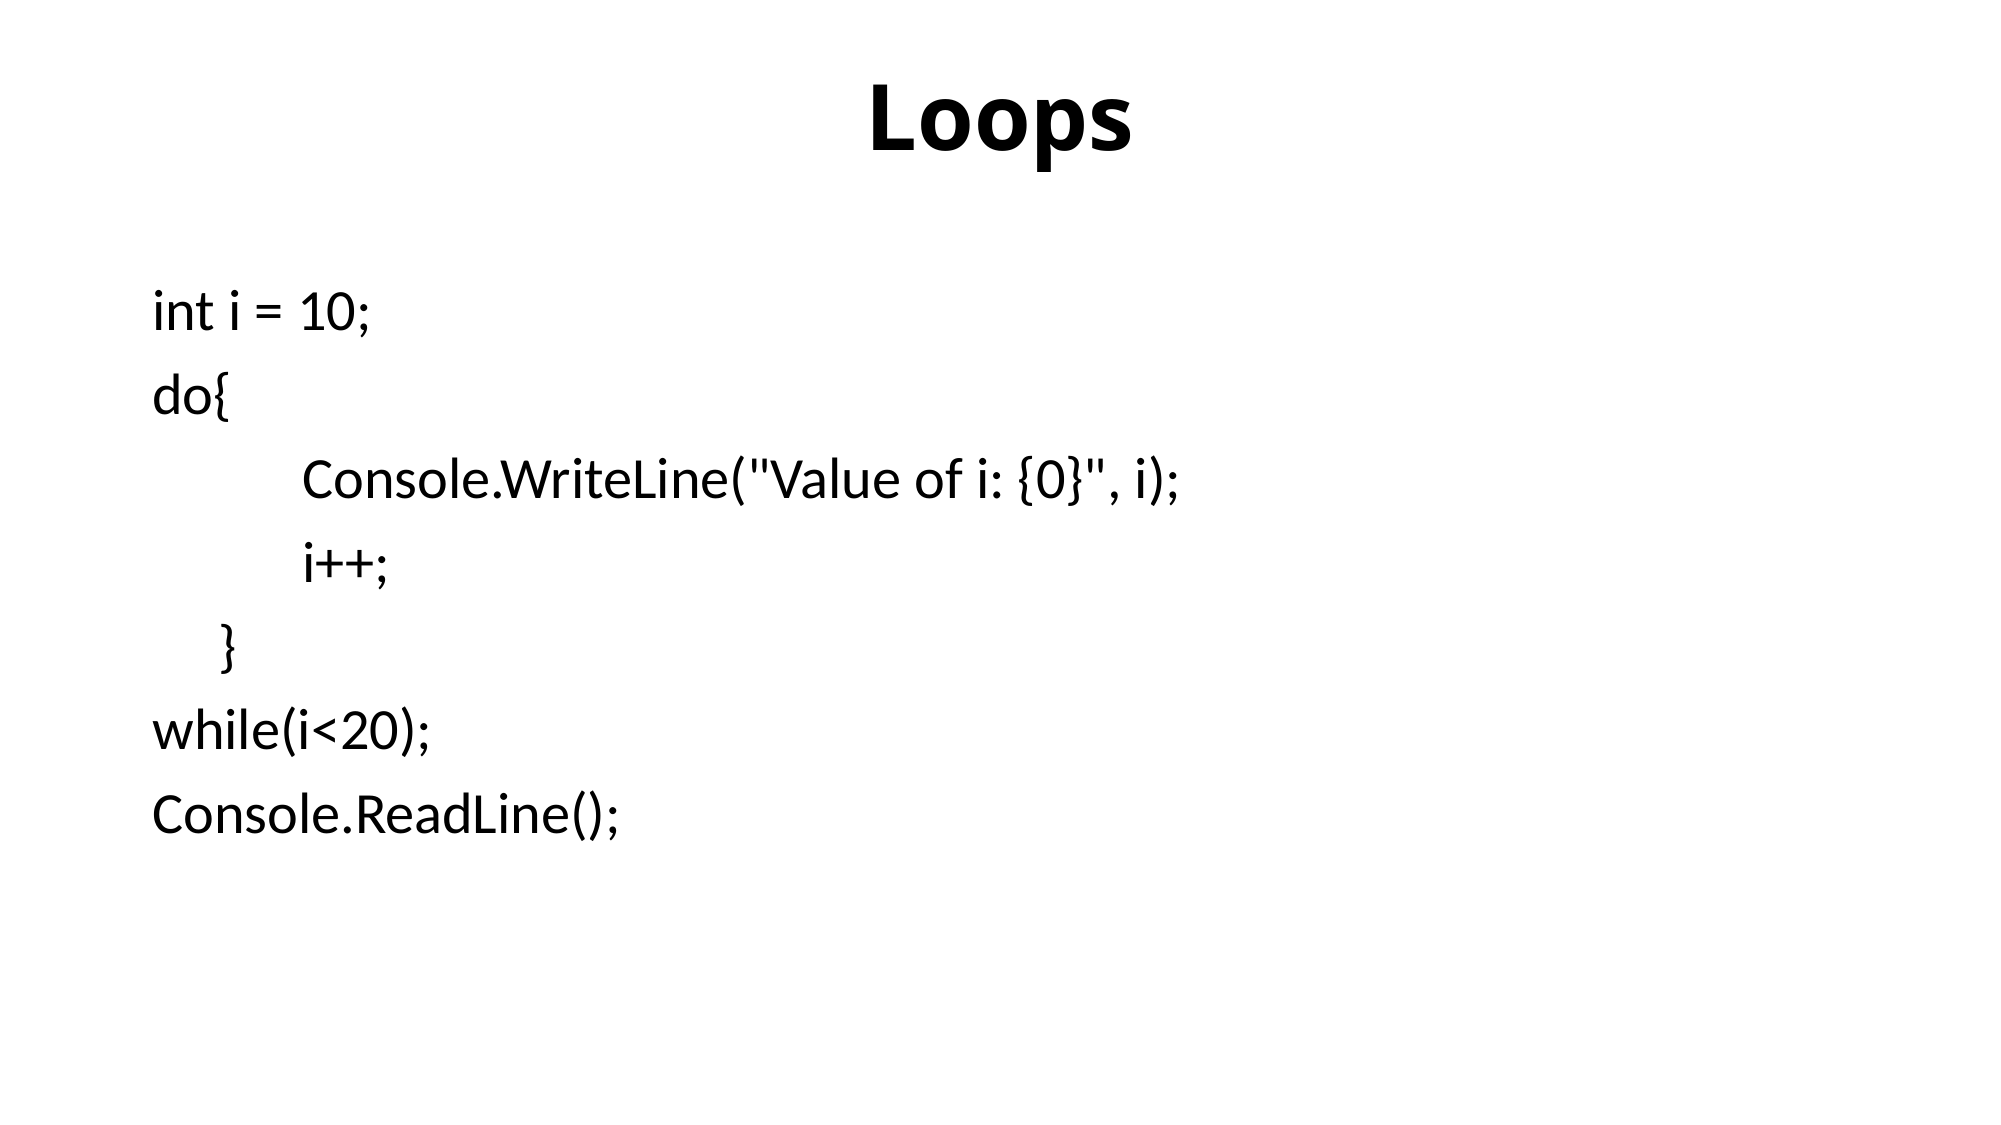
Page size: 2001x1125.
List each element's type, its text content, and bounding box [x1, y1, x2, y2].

title Loops [137, 59, 1863, 182]
list int i = 10; do{ Console.WriteLine("Value of i: {0}", i); i++; } while(i<20); Console.ReadLine(); [137, 182, 1863, 1014]
